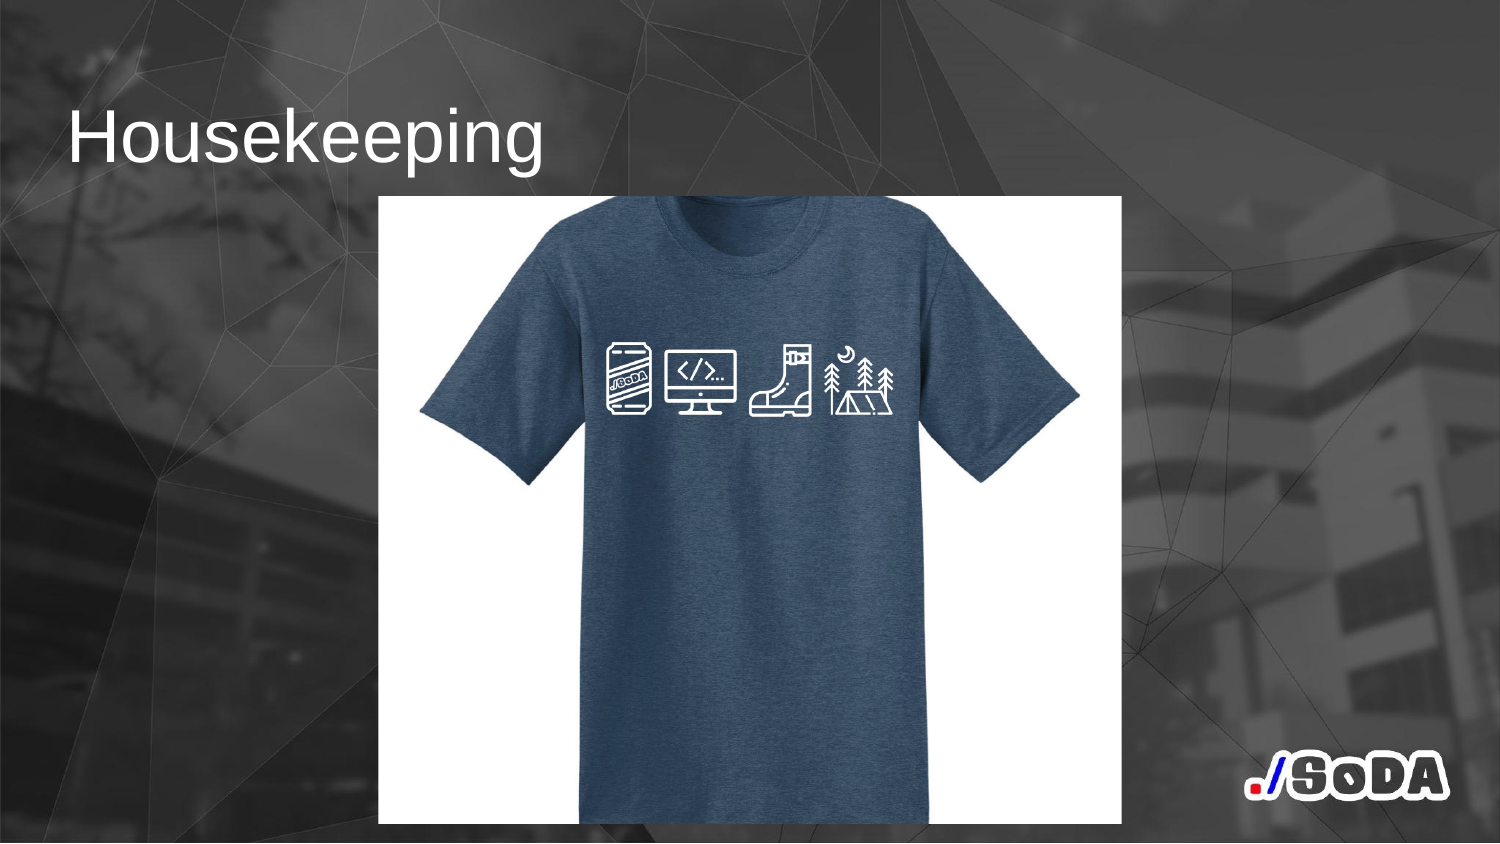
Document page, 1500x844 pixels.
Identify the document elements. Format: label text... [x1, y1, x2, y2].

picture [0, 0, 1500, 843]
title Housekeeping [51, 72, 1449, 167]
